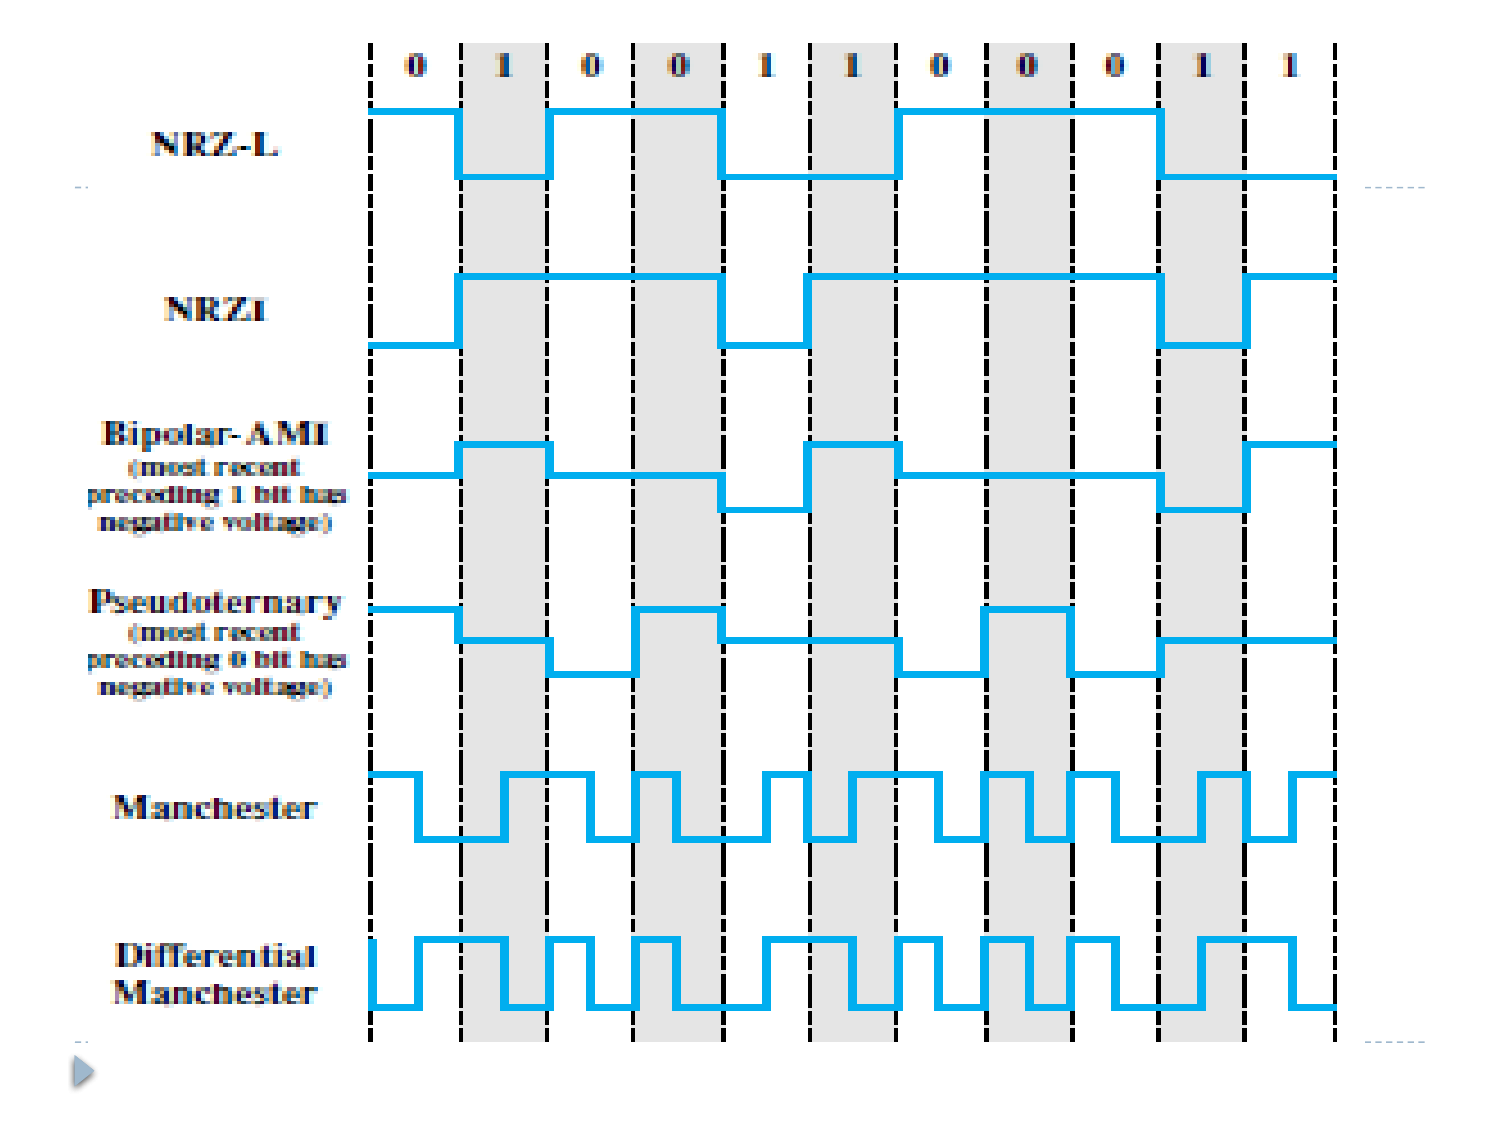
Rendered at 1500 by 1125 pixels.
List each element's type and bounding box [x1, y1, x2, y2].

picture [88, 23, 1365, 1053]
